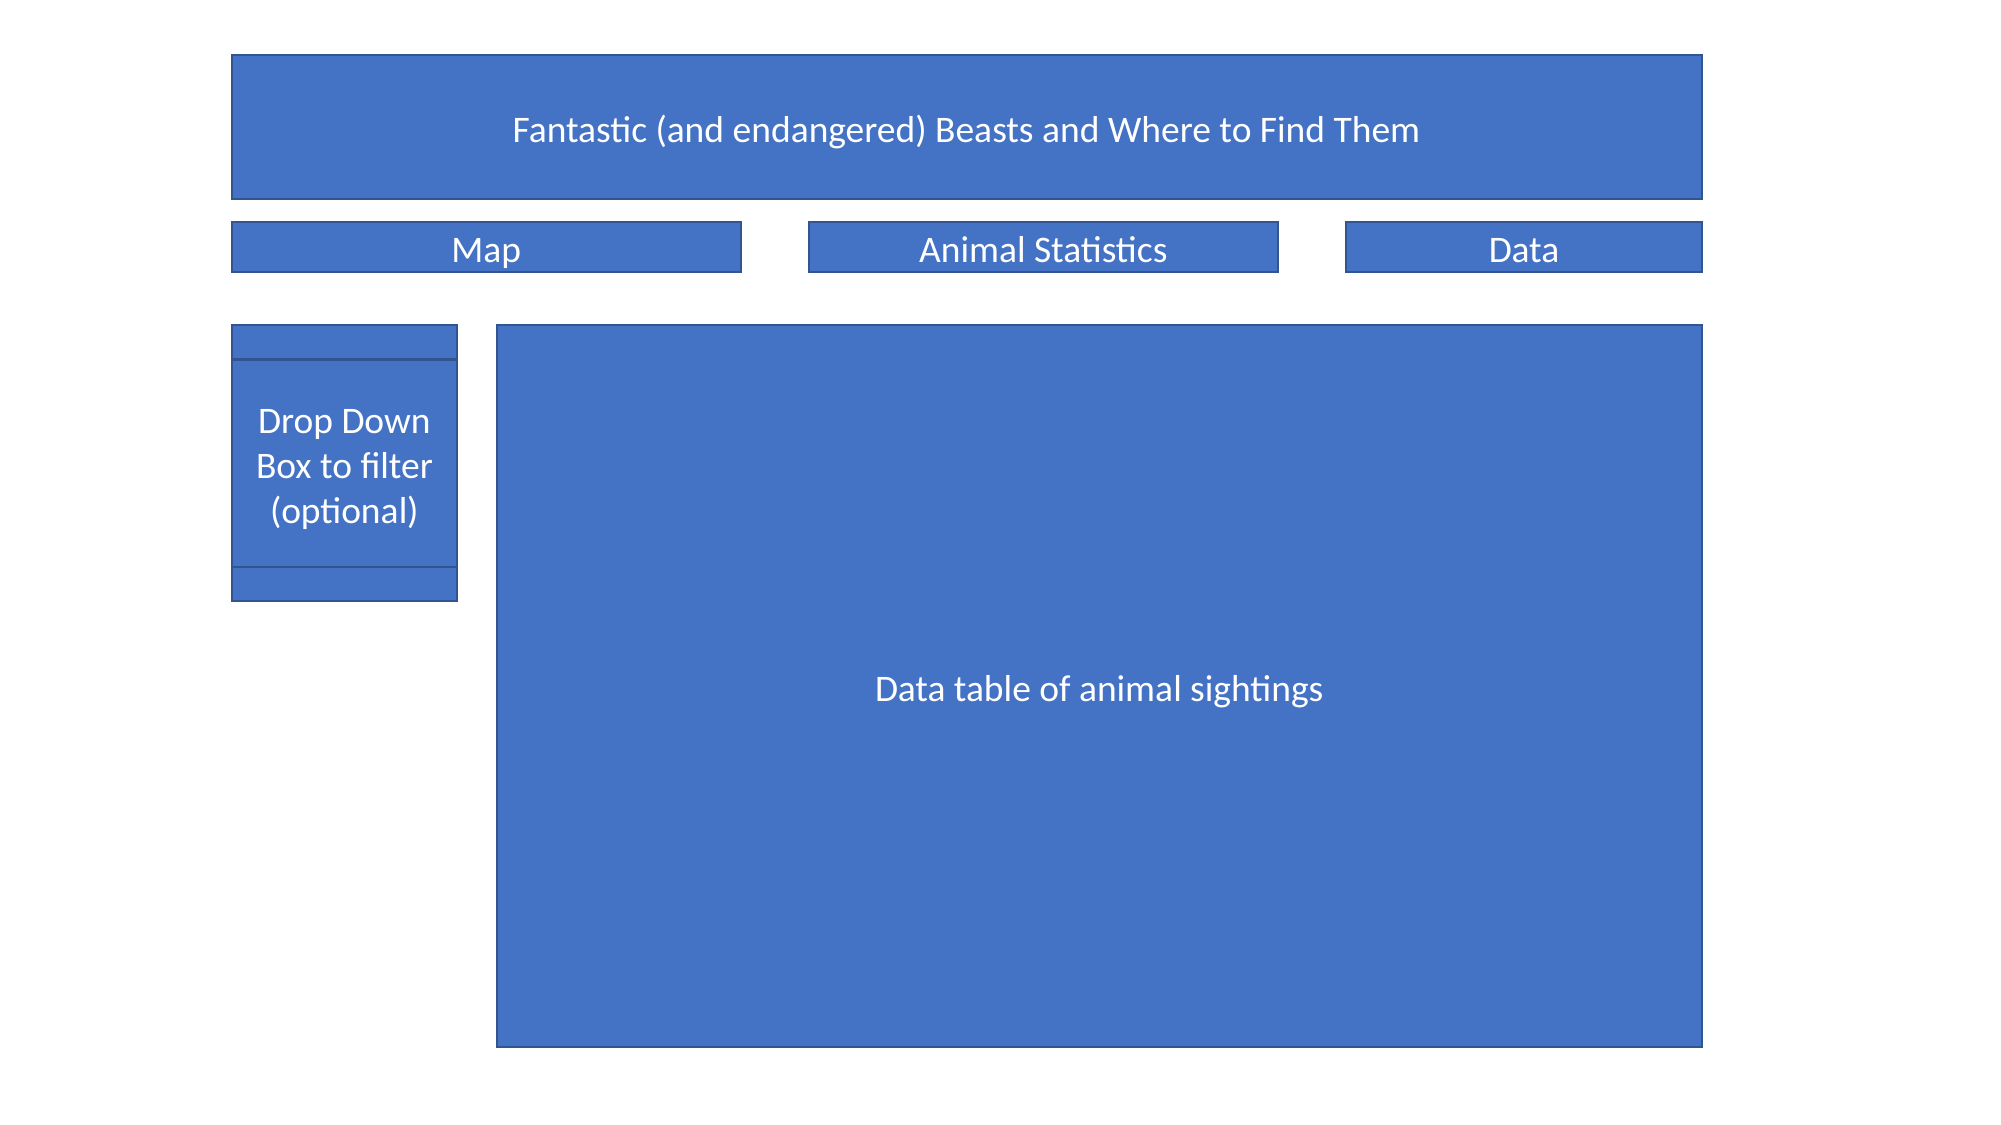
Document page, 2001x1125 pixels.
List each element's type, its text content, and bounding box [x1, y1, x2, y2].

text_box Fantastic (and endangered) Beasts and Where to Find Them [231, 54, 1703, 200]
text_box Data [1345, 221, 1703, 273]
text_box Drop Down Box to filter (optional) [231, 324, 458, 602]
text_box Map [231, 221, 742, 273]
text_box Data table of animal sightings [496, 324, 1703, 1048]
text_box Animal Statistics [808, 221, 1279, 273]
